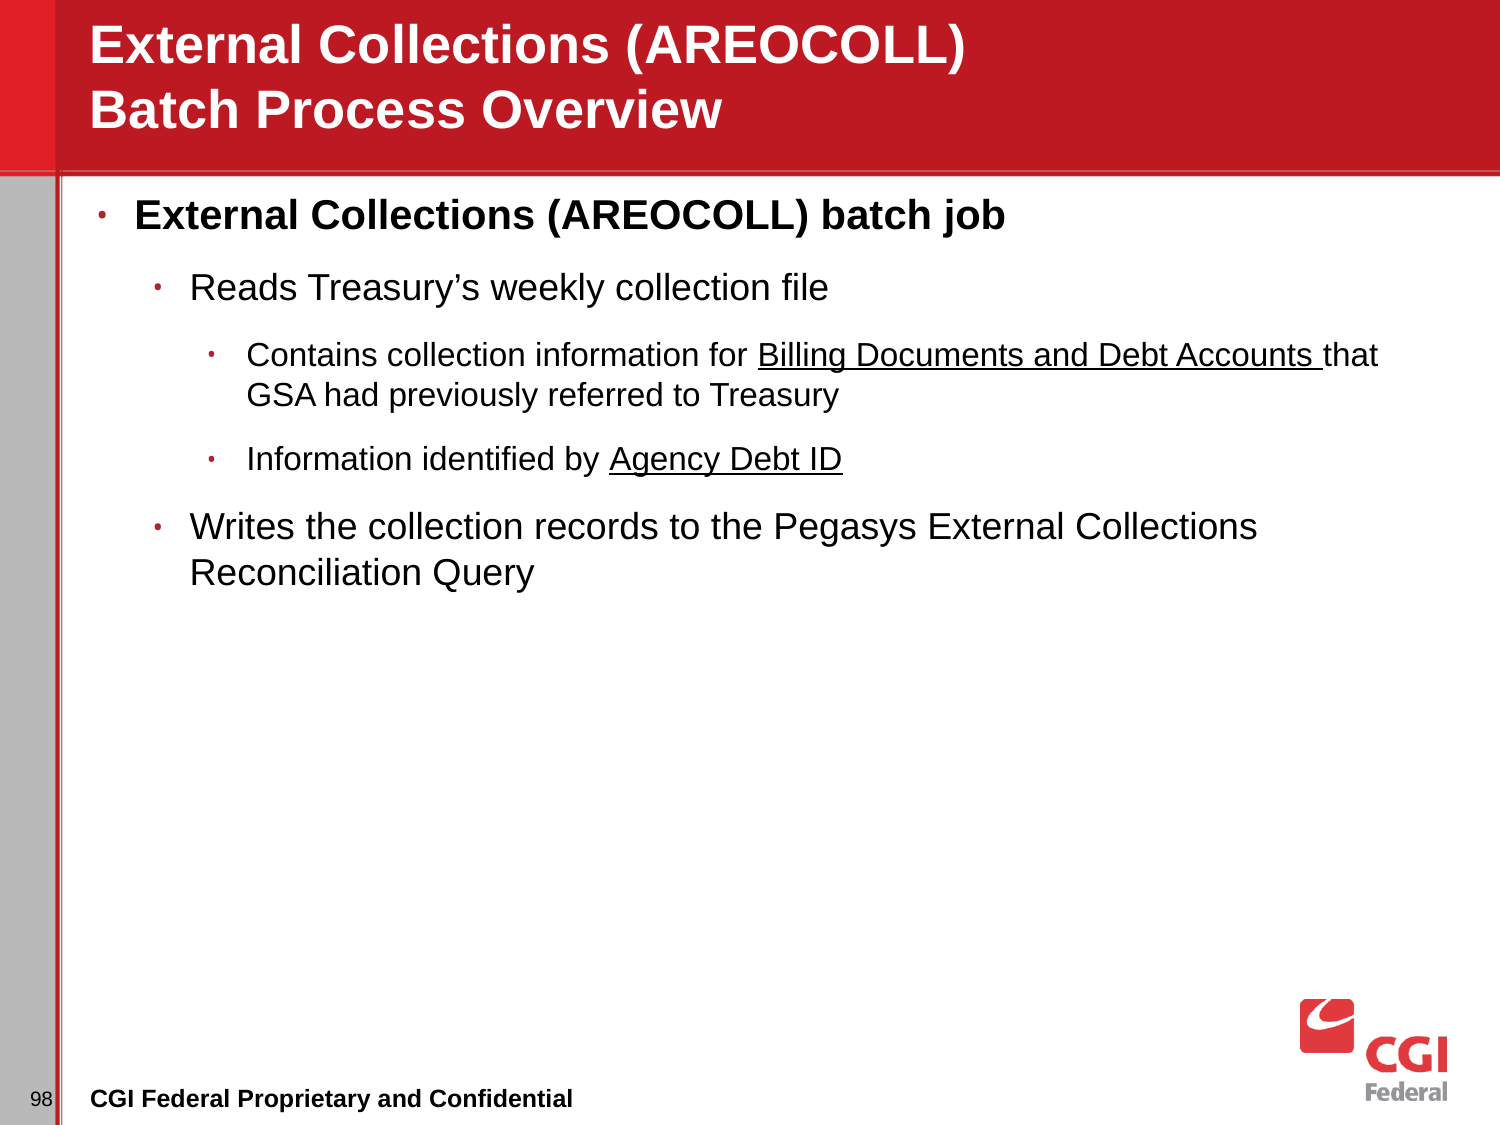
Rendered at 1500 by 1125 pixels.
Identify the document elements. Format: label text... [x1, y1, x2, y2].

title External Collections (AREOCOLL) Batch Process Overview [74, 54, 1377, 147]
slide_number ‹#› [2, 1017, 81, 1119]
list External Collections (AREOCOLL) batch job Reads Treasury’s weekly collection file Contains collection information for Billing Documents and Debt Accounts that GSA had previously referred to Treasury Information identified by Agency Debt ID Writes the collection records to the Pegasys External Collections Reconciliation Query [81, 180, 1432, 923]
picture [1300, 999, 1447, 1101]
footer CGI Federal Proprietary and Confidential [75, 1074, 1225, 1125]
picture [0, 0, 1500, 1125]
